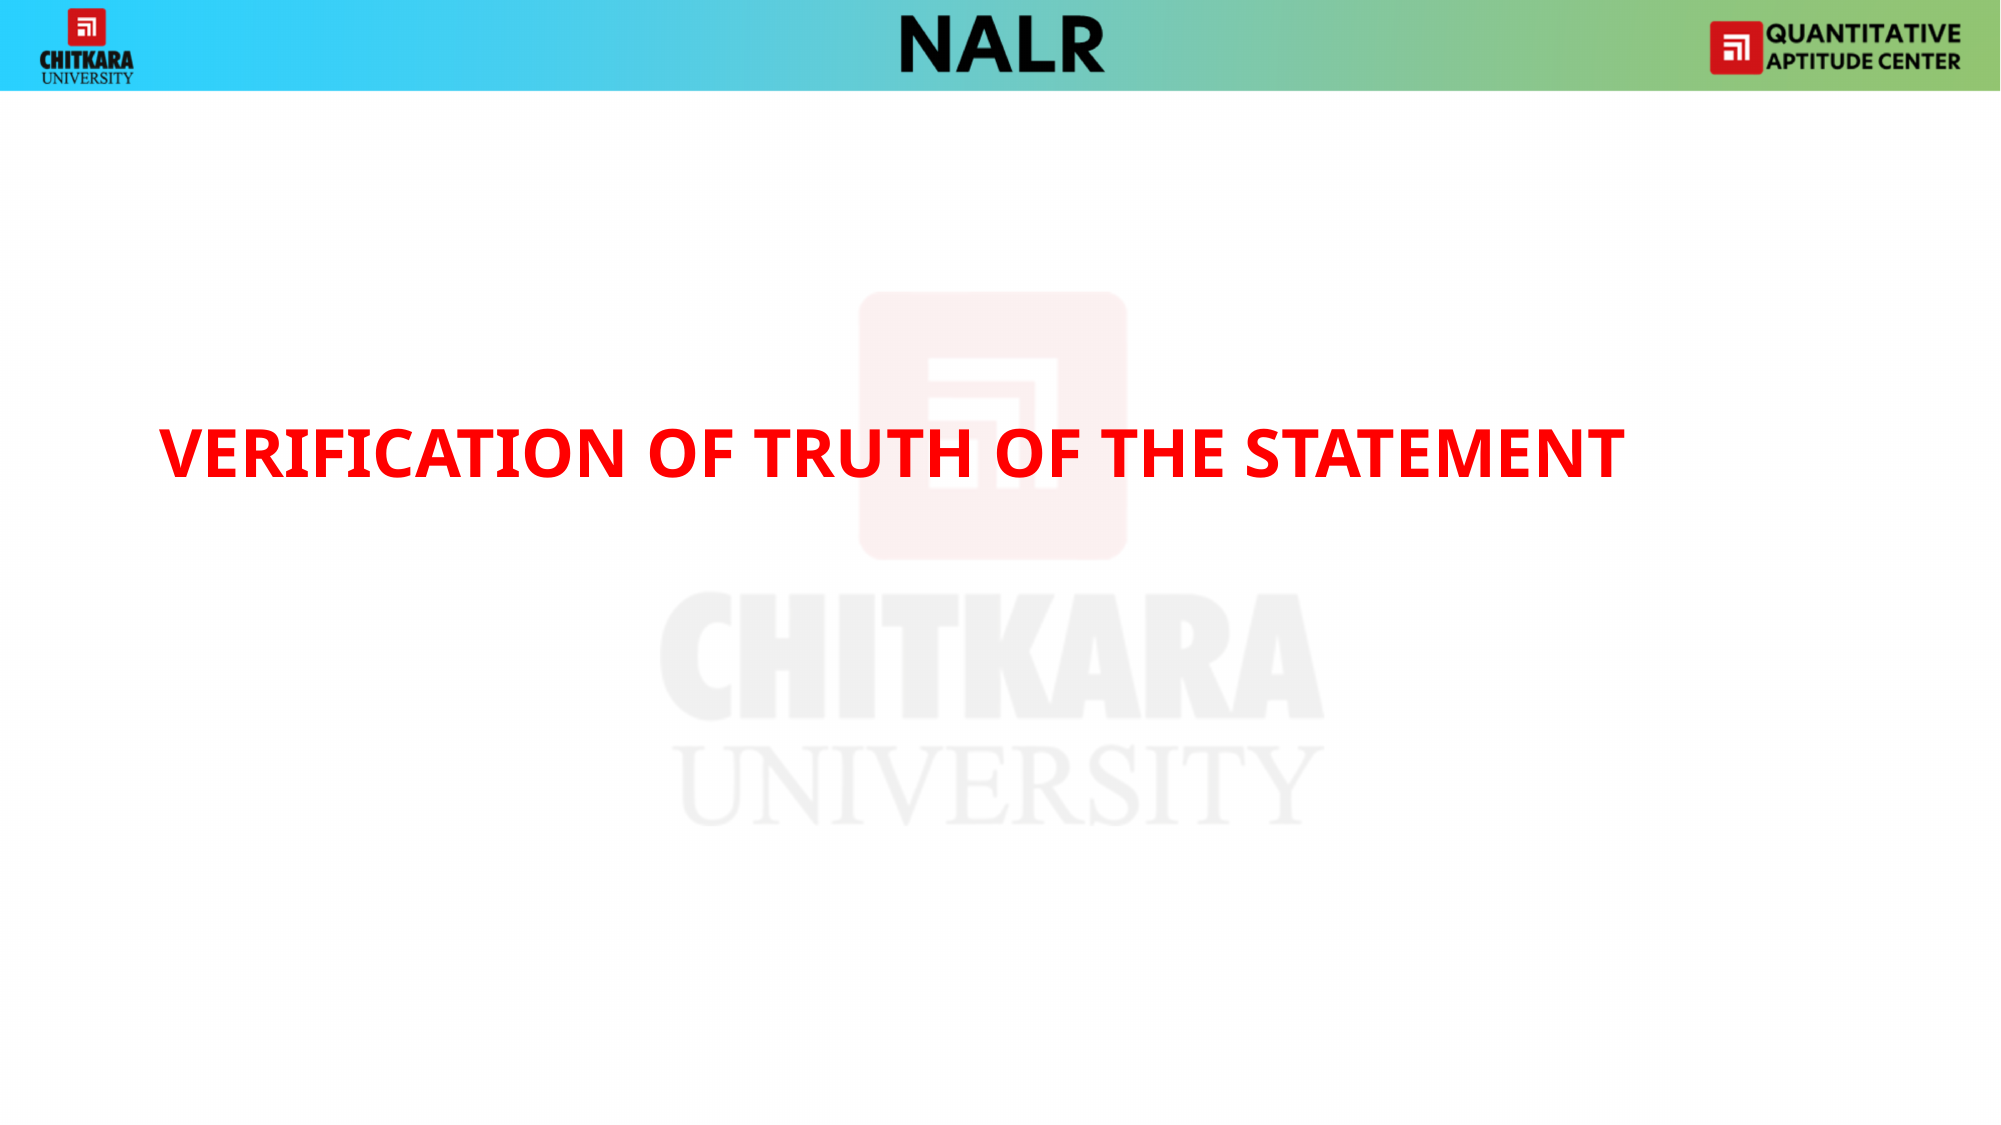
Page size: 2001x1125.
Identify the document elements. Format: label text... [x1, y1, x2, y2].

list VERIFICATION OF TRUTH OF THE STATEMENT [75, 0, 2000, 343]
picture [0, 0, 2001, 1125]
